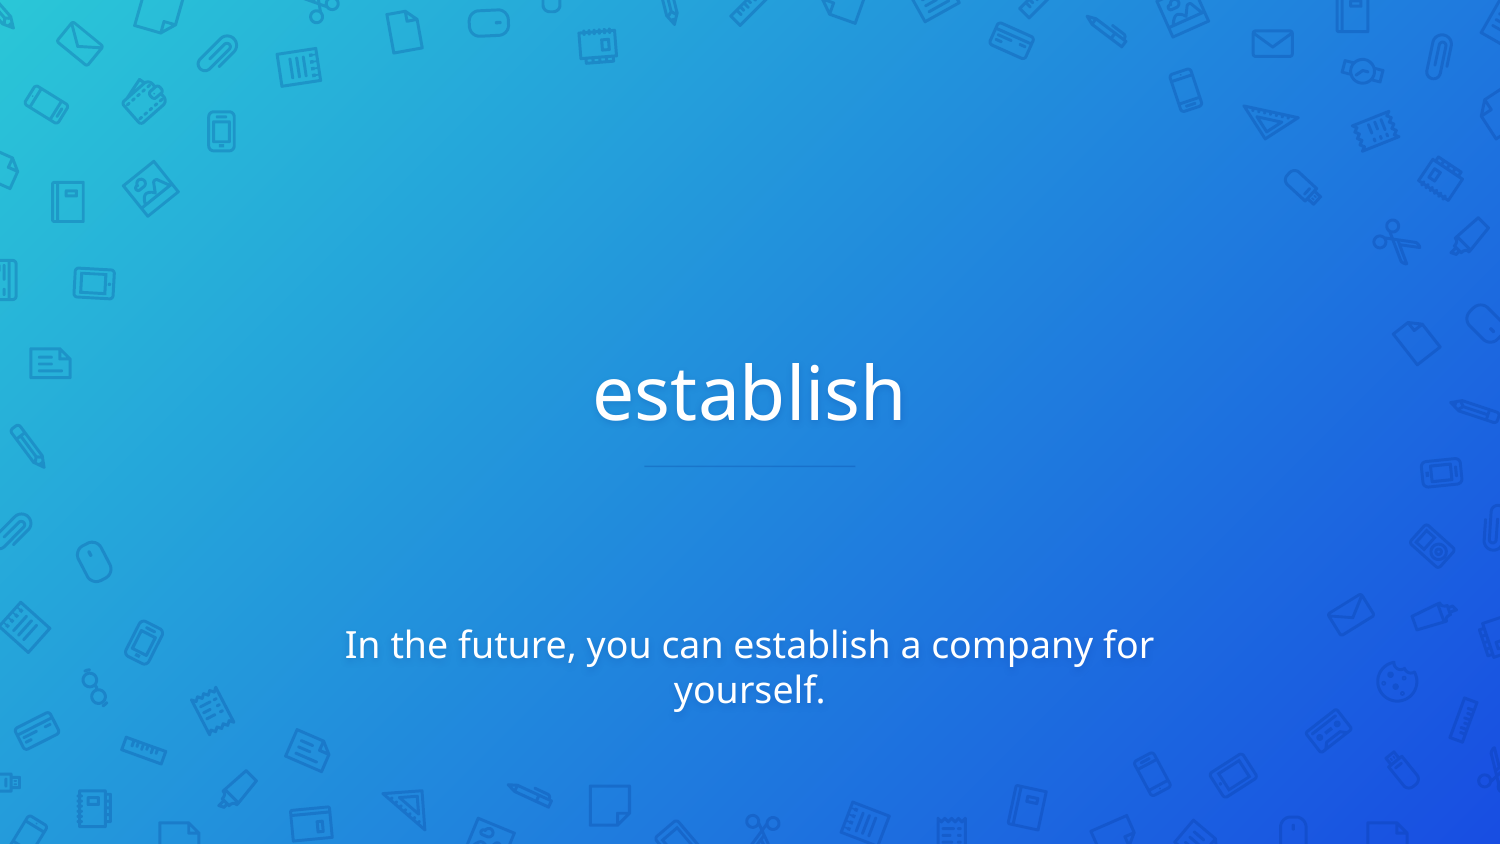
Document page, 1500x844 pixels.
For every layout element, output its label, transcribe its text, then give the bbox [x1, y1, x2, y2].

text_box In the future, you can establish a company for yourself. [278, 536, 1222, 727]
title establish [278, 259, 1222, 450]
